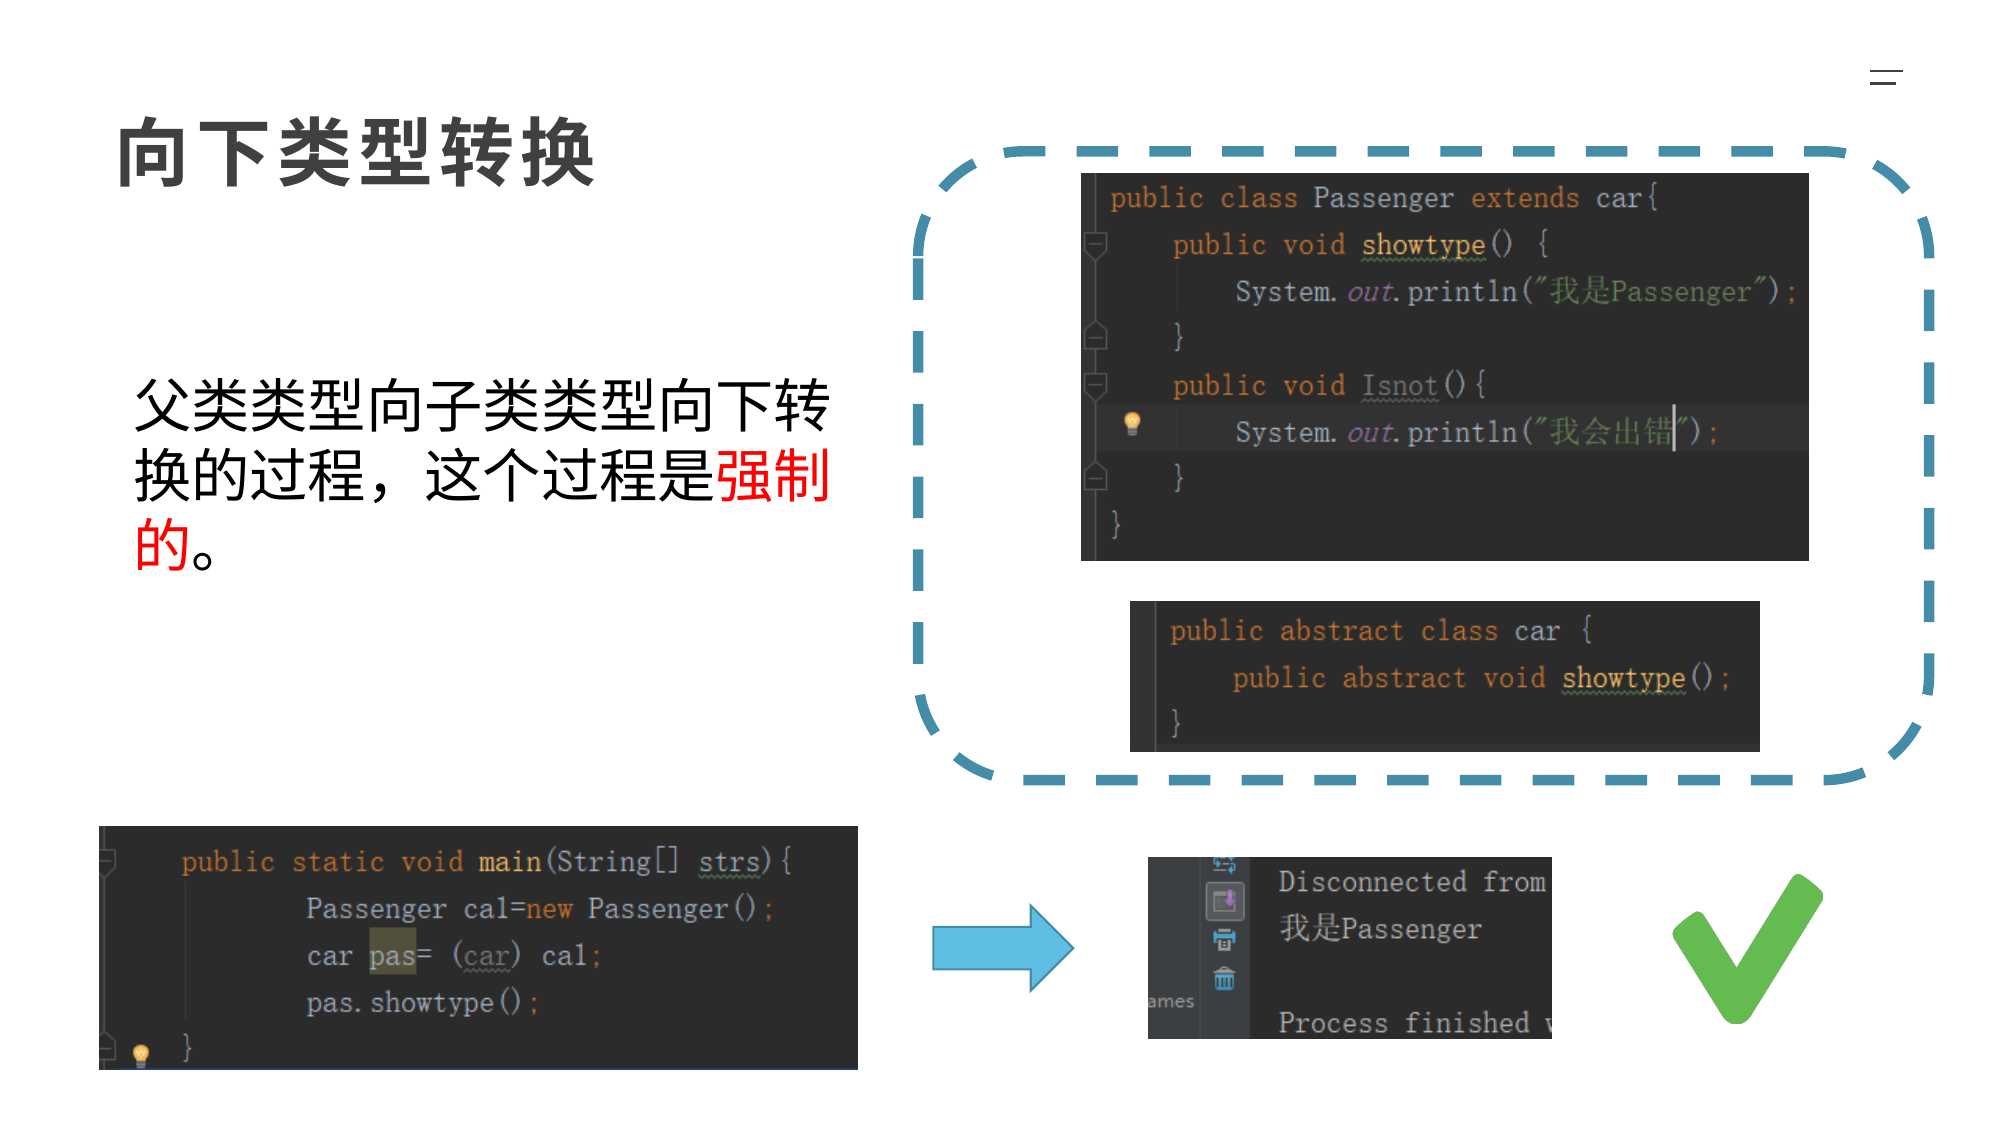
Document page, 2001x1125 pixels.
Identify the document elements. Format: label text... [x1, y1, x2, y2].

text_box [932, 903, 1075, 994]
picture [1148, 857, 1552, 1039]
text_box 父类类型向子类类型向下转换的过程，这个过程是强制的。 [118, 361, 879, 656]
picture [1081, 173, 1809, 561]
text_box 向下类型转换 [102, 99, 1904, 203]
picture [1672, 873, 1823, 1024]
picture [99, 826, 858, 1070]
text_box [1870, 71, 1904, 84]
text_box [917, 150, 1931, 782]
picture [1130, 601, 1760, 752]
